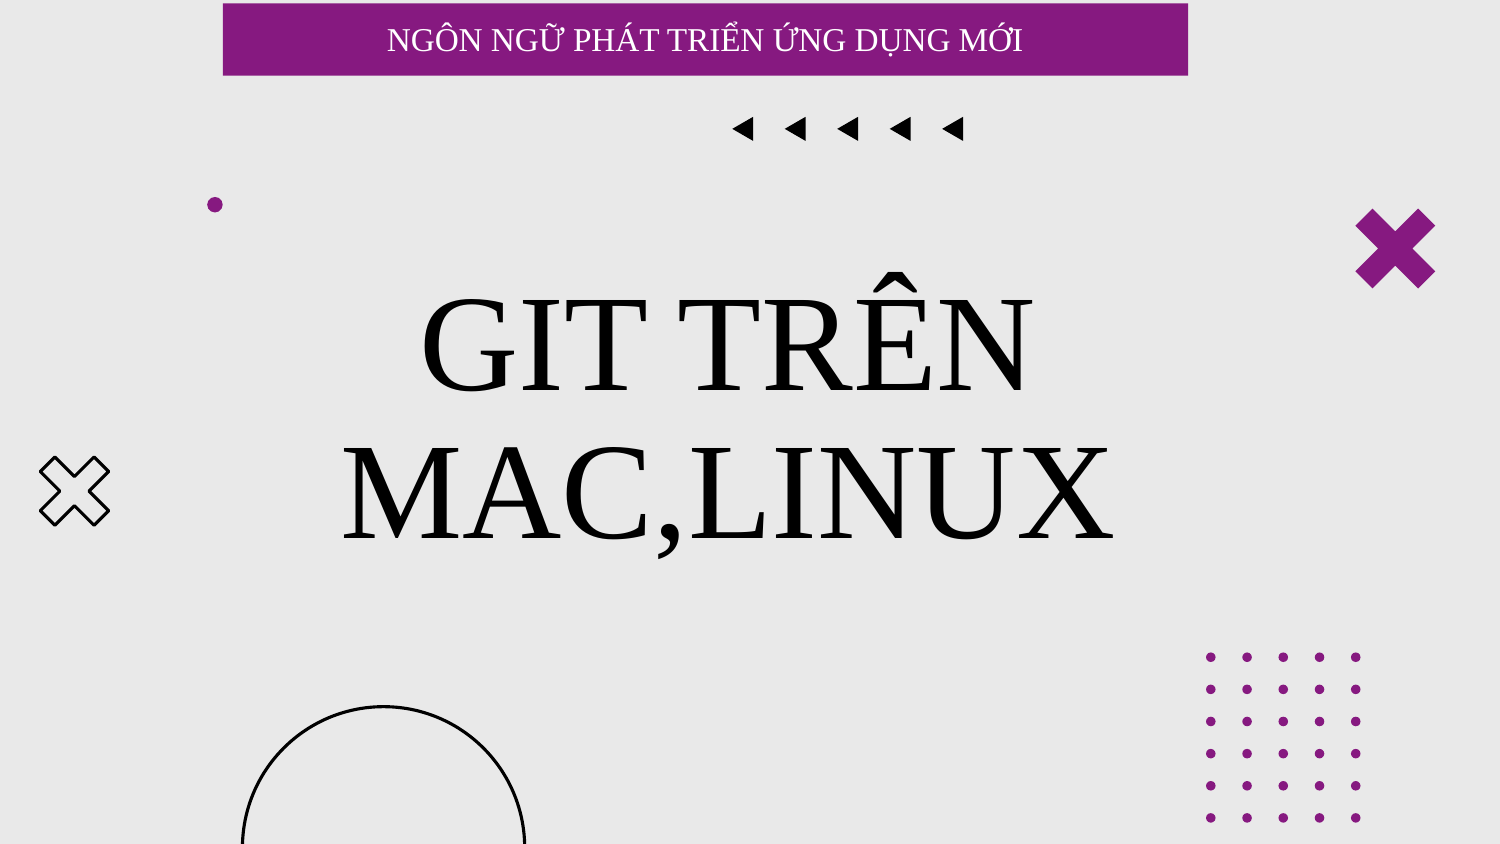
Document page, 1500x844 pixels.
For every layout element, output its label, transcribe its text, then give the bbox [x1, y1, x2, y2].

text_box [1355, 208, 1436, 289]
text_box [1205, 652, 1361, 844]
text_box [242, 706, 525, 844]
subtitle NGÔN NGỮ PHÁT TRIỂN ỨNG DỤNG MỚI [222, 3, 1189, 76]
text_box [207, 196, 223, 213]
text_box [732, 116, 964, 142]
title GIT TRÊN MAC,LINUX [245, 359, 1211, 584]
